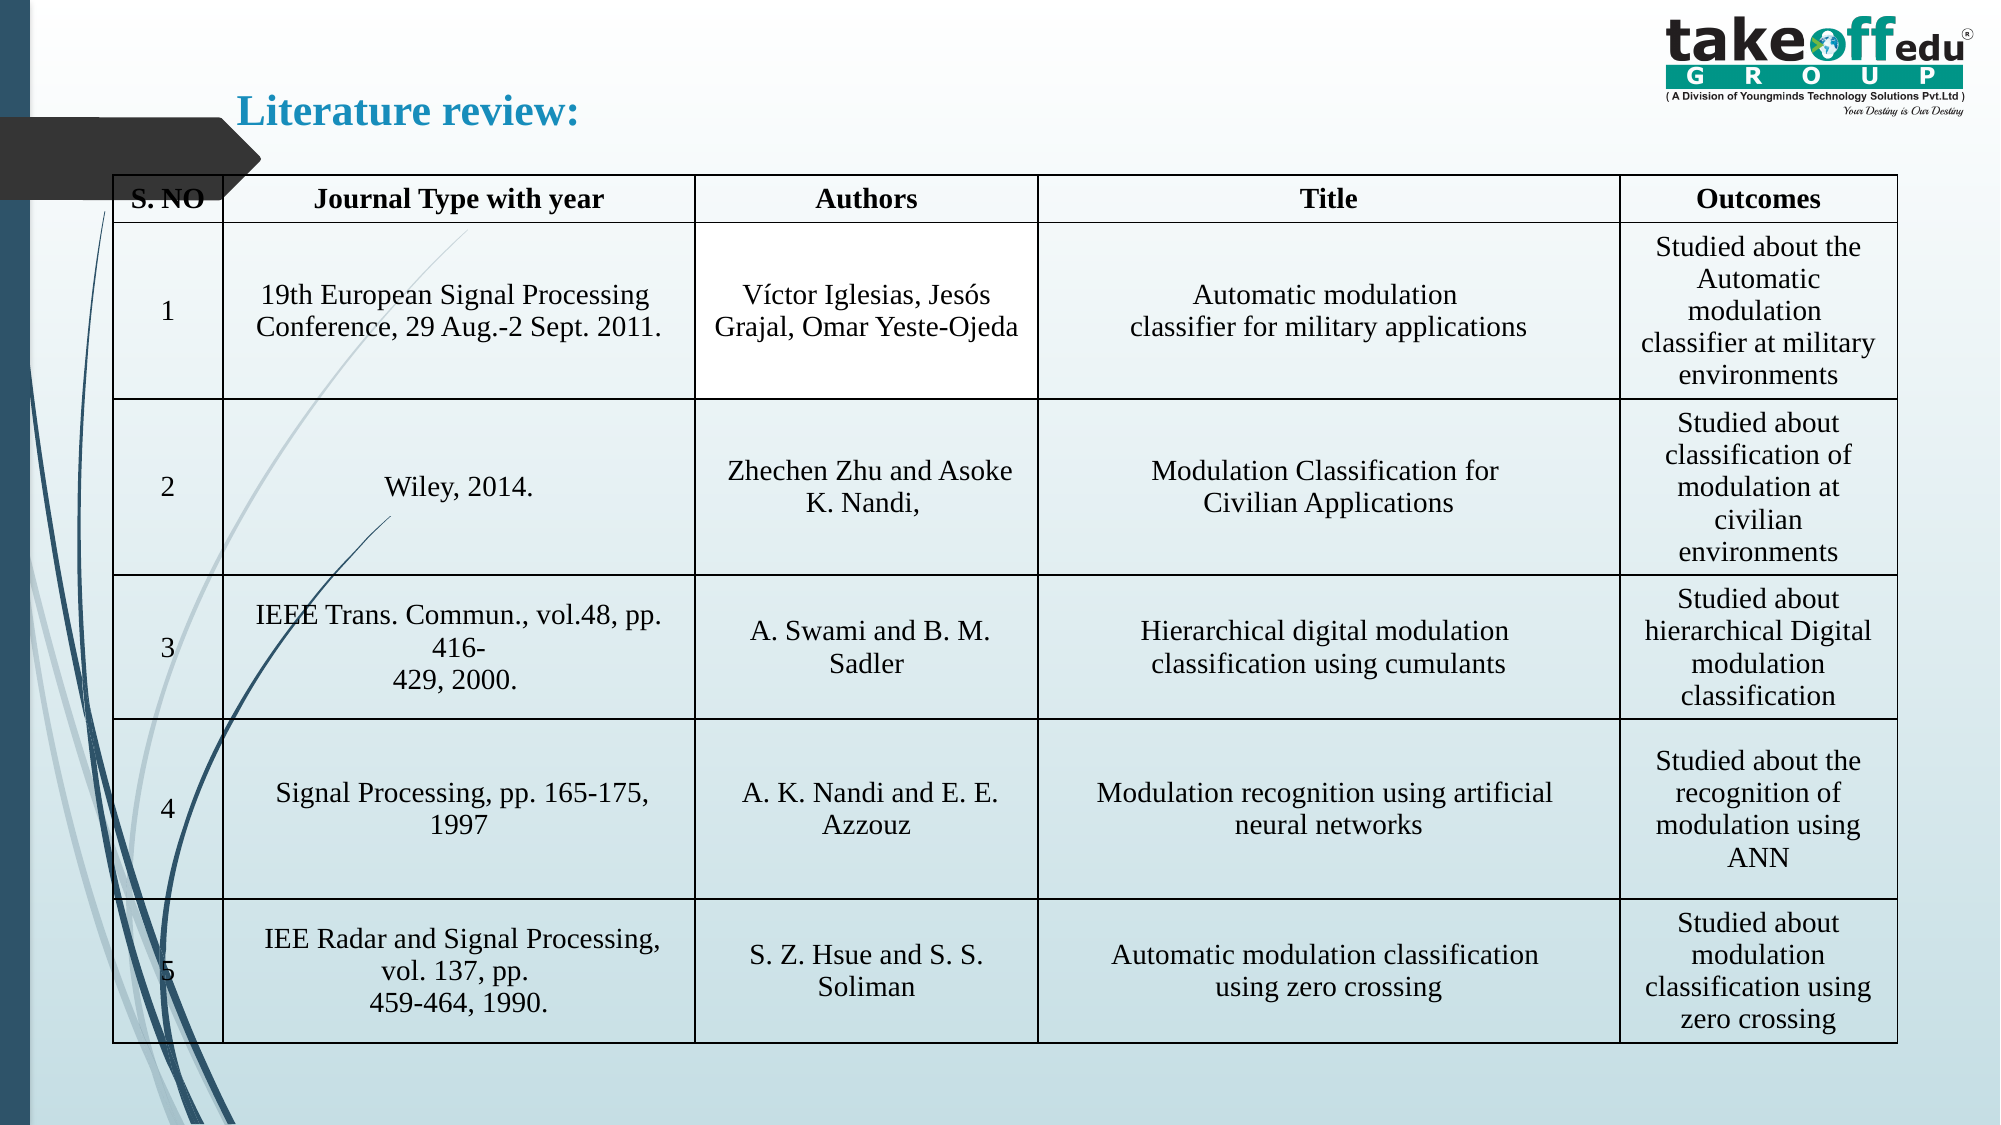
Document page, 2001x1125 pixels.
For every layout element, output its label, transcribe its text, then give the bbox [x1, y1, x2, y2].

table_cell Studied about classification of modulation at civilian environments [1621, 400, 1897, 574]
table_cell 19th European Signal Processing Conference, 29 Aug.-2 Sept. 2011. [224, 223, 694, 398]
table_header Journal Type with year [224, 176, 694, 222]
table_cell 2 [114, 400, 222, 574]
table_cell Signal Processing, pp. 165-175, 1997 [224, 720, 694, 898]
table_cell Studied about the Automatic modulation classifier at military environments [1621, 223, 1897, 398]
table_cell 3 [114, 576, 222, 718]
table_cell 4 [114, 720, 222, 898]
table_header S. NO [114, 176, 222, 222]
table_cell Automatic modulation classification using zero crossing [1039, 900, 1619, 1042]
table_cell Modulation recognition using artificial neural networks [1039, 720, 1619, 898]
table_cell Modulation Classification for Civilian Applications [1039, 400, 1619, 574]
title Literature review: [221, 73, 1658, 174]
table_cell Hierarchical digital modulation classification using cumulants [1039, 576, 1619, 718]
table_cell A. Swami and B. M. Sadler [696, 576, 1037, 718]
table_cell Studied about modulation classification using zero crossing [1621, 900, 1897, 1042]
table_cell Víctor Iglesias, Jesós Grajal, Omar Yeste-Ojeda [696, 223, 1037, 398]
table_cell Zhechen Zhu and Asoke K. Nandi, [696, 400, 1037, 574]
table_cell Studied about the recognition of modulation using ANN [1621, 720, 1897, 898]
table_cell Automatic modulation classifier for military applications [1039, 223, 1619, 398]
table_cell Wiley, 2014. [224, 400, 694, 574]
table_header Title [1039, 176, 1619, 222]
picture [1656, 15, 1980, 132]
table_cell IEE Radar and Signal Processing, vol. 137, pp. 459-464, 1990. [224, 900, 694, 1042]
table_header Authors [696, 176, 1037, 222]
table_cell Studied about hierarchical Digital modulation classification [1621, 576, 1897, 718]
table_cell 5 [114, 900, 222, 1042]
table_cell A. K. Nandi and E. E. Azzouz [696, 720, 1037, 898]
table_cell IEEE Trans. Commun., vol.48, pp. 416- 429, 2000. [224, 576, 694, 718]
table_cell S. Z. Hsue and S. S. Soliman [696, 900, 1037, 1042]
table_header Outcomes [1621, 176, 1897, 222]
table_cell 1 [114, 223, 222, 398]
